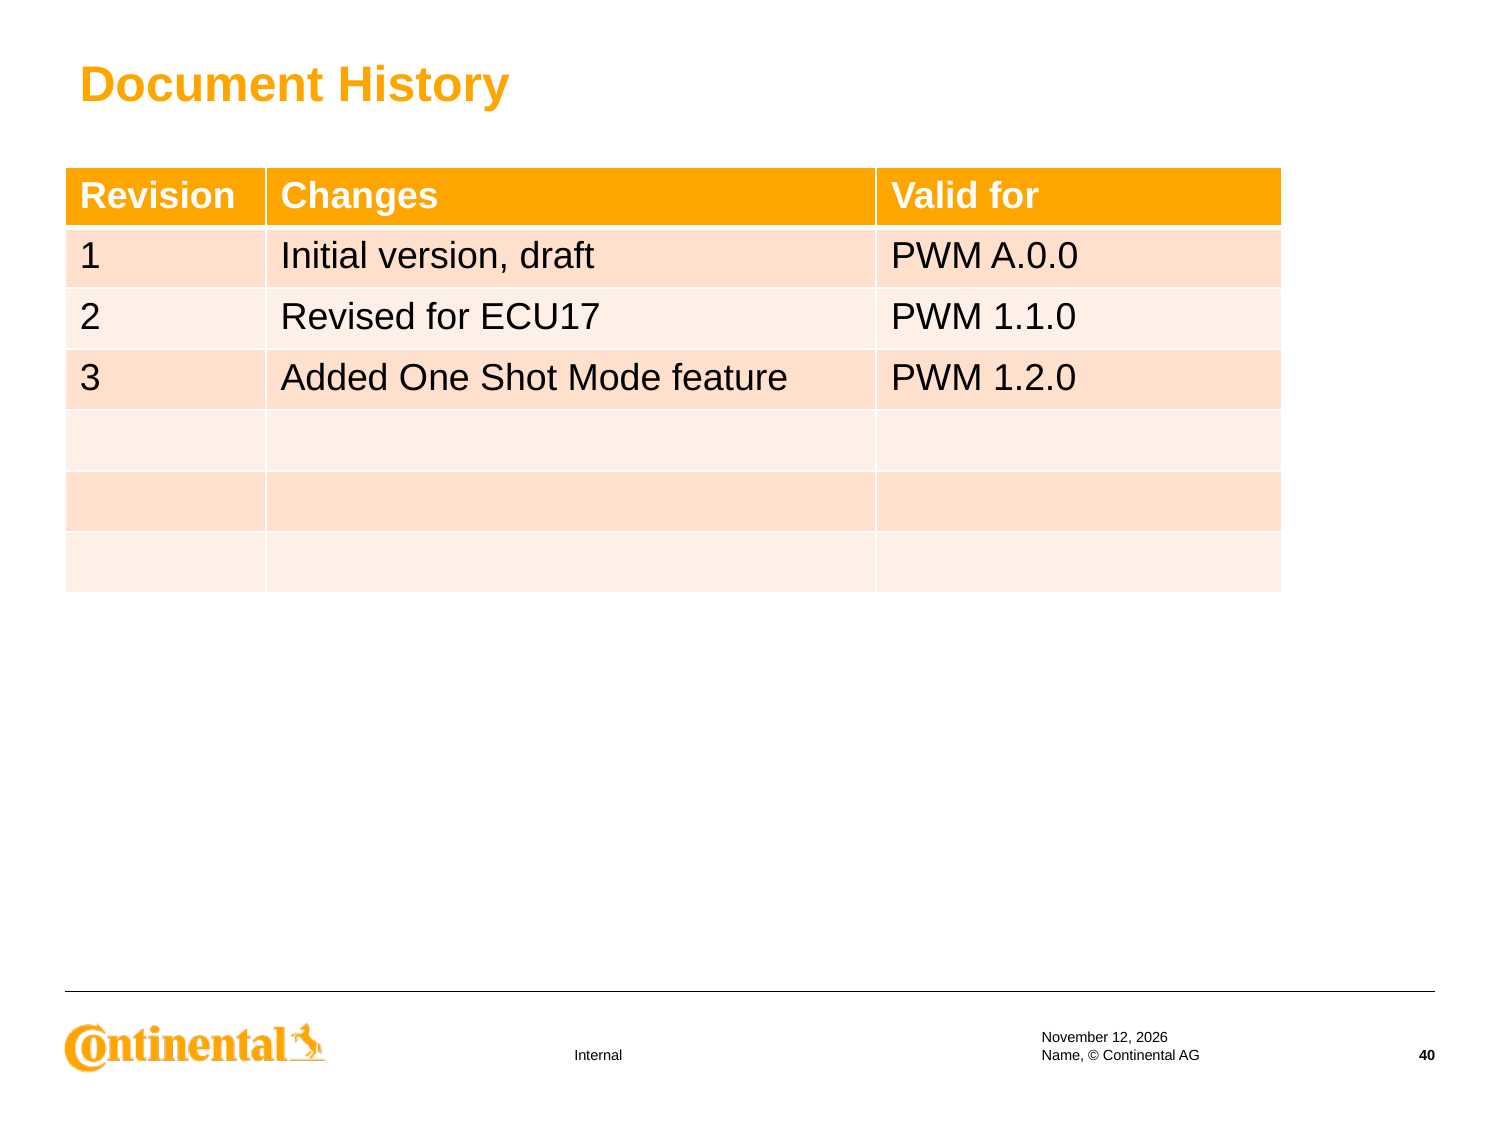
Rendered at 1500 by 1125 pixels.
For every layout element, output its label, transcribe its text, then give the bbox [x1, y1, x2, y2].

table_cell [267, 472, 875, 531]
table_cell [267, 411, 875, 470]
footer Name, © Continental AG [1041, 1045, 1371, 1071]
table_cell Added One Shot Mode feature [267, 350, 875, 409]
text_box Document History [64, 48, 1436, 167]
table_header Revision [66, 168, 265, 225]
table_cell [877, 472, 1281, 531]
table_cell Revised for ECU17 [267, 289, 875, 348]
table_cell 1 [66, 230, 265, 287]
table_cell 3 [66, 350, 265, 409]
table_cell [66, 533, 265, 592]
table_header Valid for [877, 168, 1281, 225]
table_cell [877, 533, 1281, 592]
table_cell Initial version, draft [267, 230, 875, 287]
table_cell [877, 411, 1281, 470]
table_cell [66, 472, 265, 531]
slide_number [1041, 1021, 1371, 1045]
table_cell PWM 1.2.0 [877, 350, 1281, 409]
table_cell 2 [66, 289, 265, 348]
table_cell [267, 533, 875, 592]
table_cell PWM A.0.0 [877, 230, 1281, 287]
table_header Changes [267, 168, 875, 225]
table_cell [66, 411, 265, 470]
table_cell PWM 1.1.0 [877, 289, 1281, 348]
slide_number 40 [1376, 1045, 1436, 1071]
